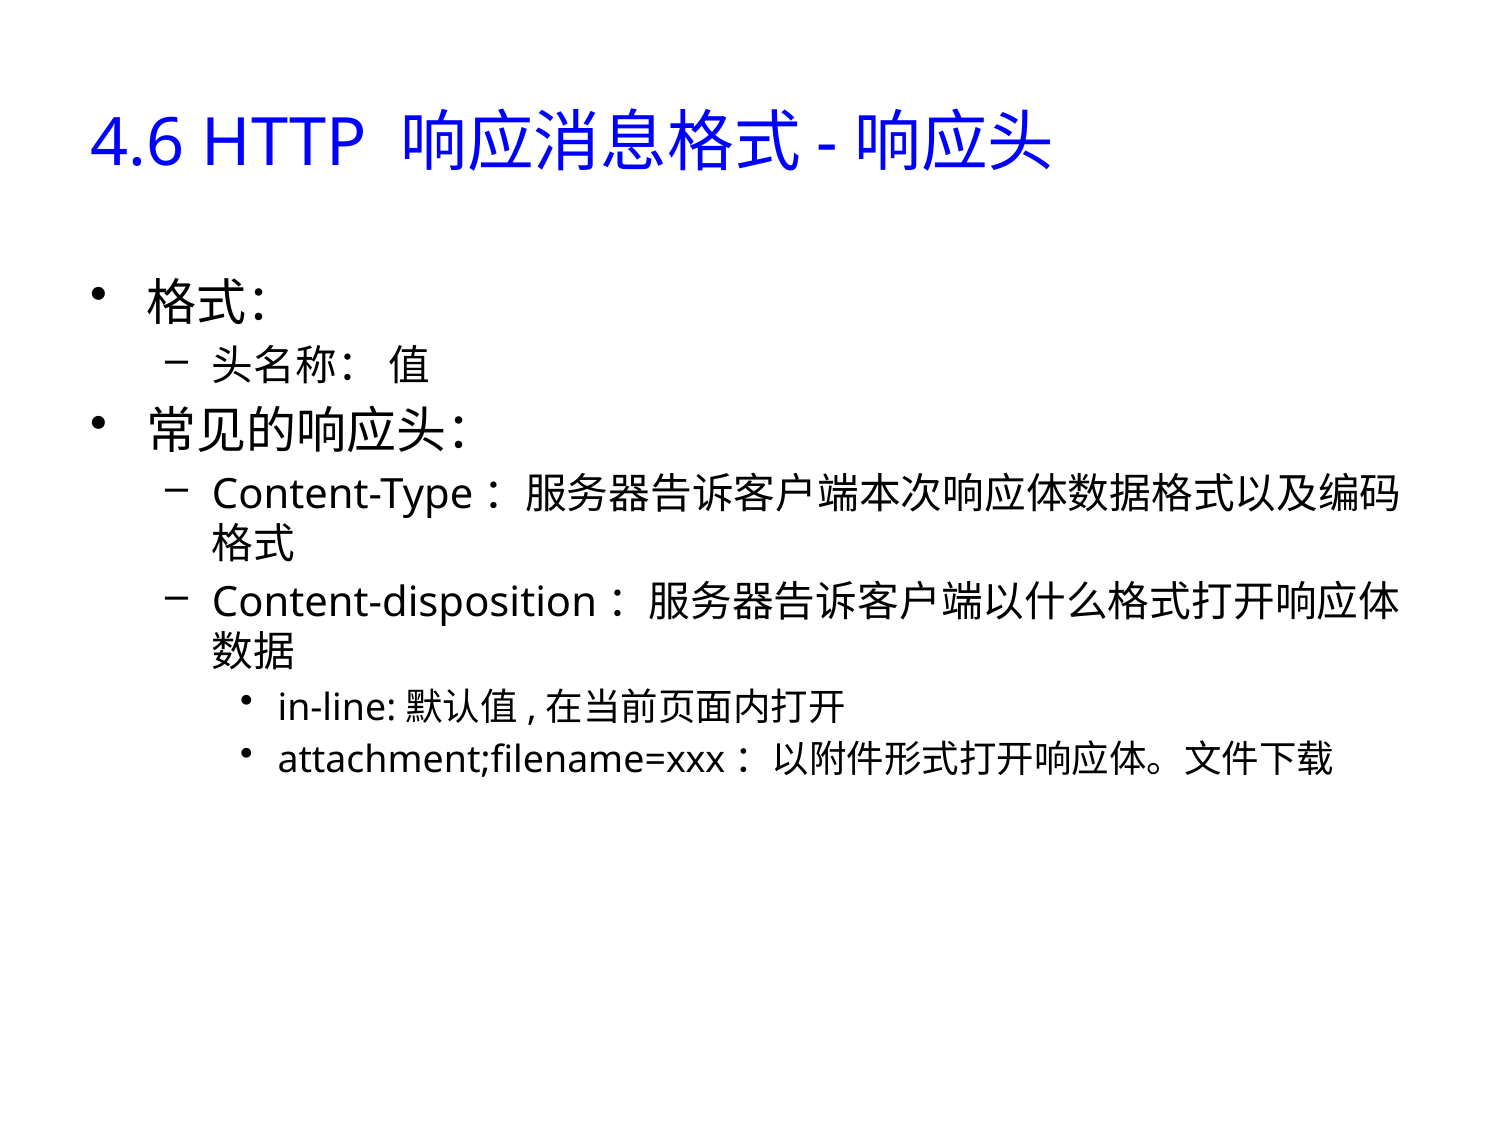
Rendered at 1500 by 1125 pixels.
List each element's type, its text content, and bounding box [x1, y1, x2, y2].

list 格式： 头名称： 值 常见的响应头： Content-Type：服务器告诉客户端本次响应体数据格式以及编码格式 Content-disposition：服务器告诉客户端以什么格式打开响应体数据 in-line:默认值,在当前页面内打开 attachment;filename=xxx：以附件形式打开响应体。文件下载 [75, 262, 1425, 1005]
title 4.6 HTTP 响应消息格式-响应头 [75, 45, 1425, 233]
